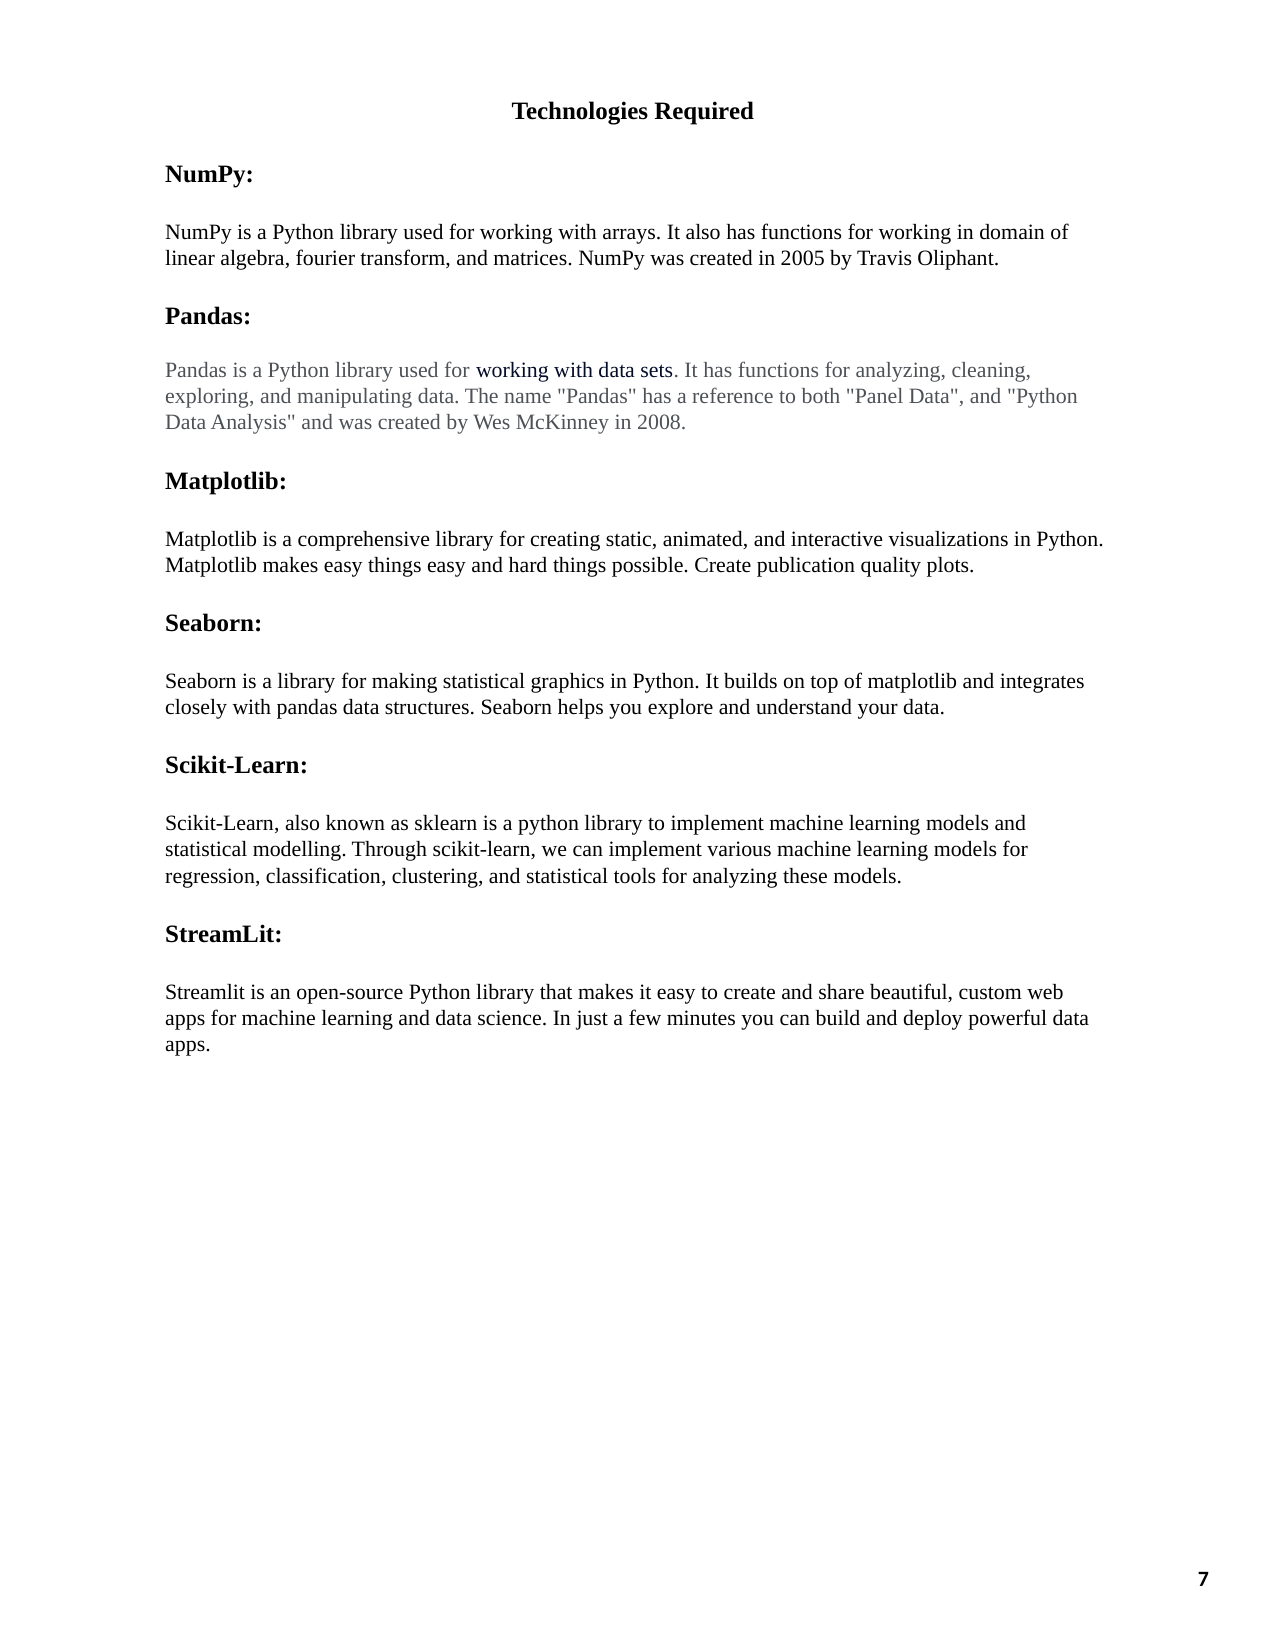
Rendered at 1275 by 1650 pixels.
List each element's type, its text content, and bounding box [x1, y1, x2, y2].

text_box Technologies Required [496, 87, 770, 133]
text_box 7 [1183, 1557, 1224, 1598]
text_box NumPy: NumPy is a Python library used for working with arrays. It also has functions for working in domain of linear algebra, fourier transform, and matrices. NumPy was created in 2005 by Travis Oliphant. Pandas: Pandas is a Python library used for working with data sets. It has functions for analyzing, cleaning, exploring, and manipulating data. The name "Pandas" has a reference to both "Panel Data", and "Python Data Analysis" and was created by Wes McKinney in 2008. Matplotlib: Matplotlib is a comprehensive library for creating static, animated, and interactive visualizations in Python. Matplotlib makes easy things easy and hard things possible. Create publication quality plots. Seaborn: Seaborn is a library for making statistical graphics in Python. It builds on top of matplotlib and integrates closely with pandas data structures. Seaborn helps you explore and understand your data. Scikit-Learn: Scikit-Learn, also known as sklearn is a python library to implement machine learning models and statistical modelling. Through scikit-learn, we can implement various machine learning models for regression, classification, clustering, and statistical tools for analyzing these models. StreamLit: Streamlit is an open-source Python library that makes it easy to create and share beautiful, custom web apps for machine learning and data science. In just a few minutes you can build and deploy powerful data apps. [150, 150, 1125, 1094]
